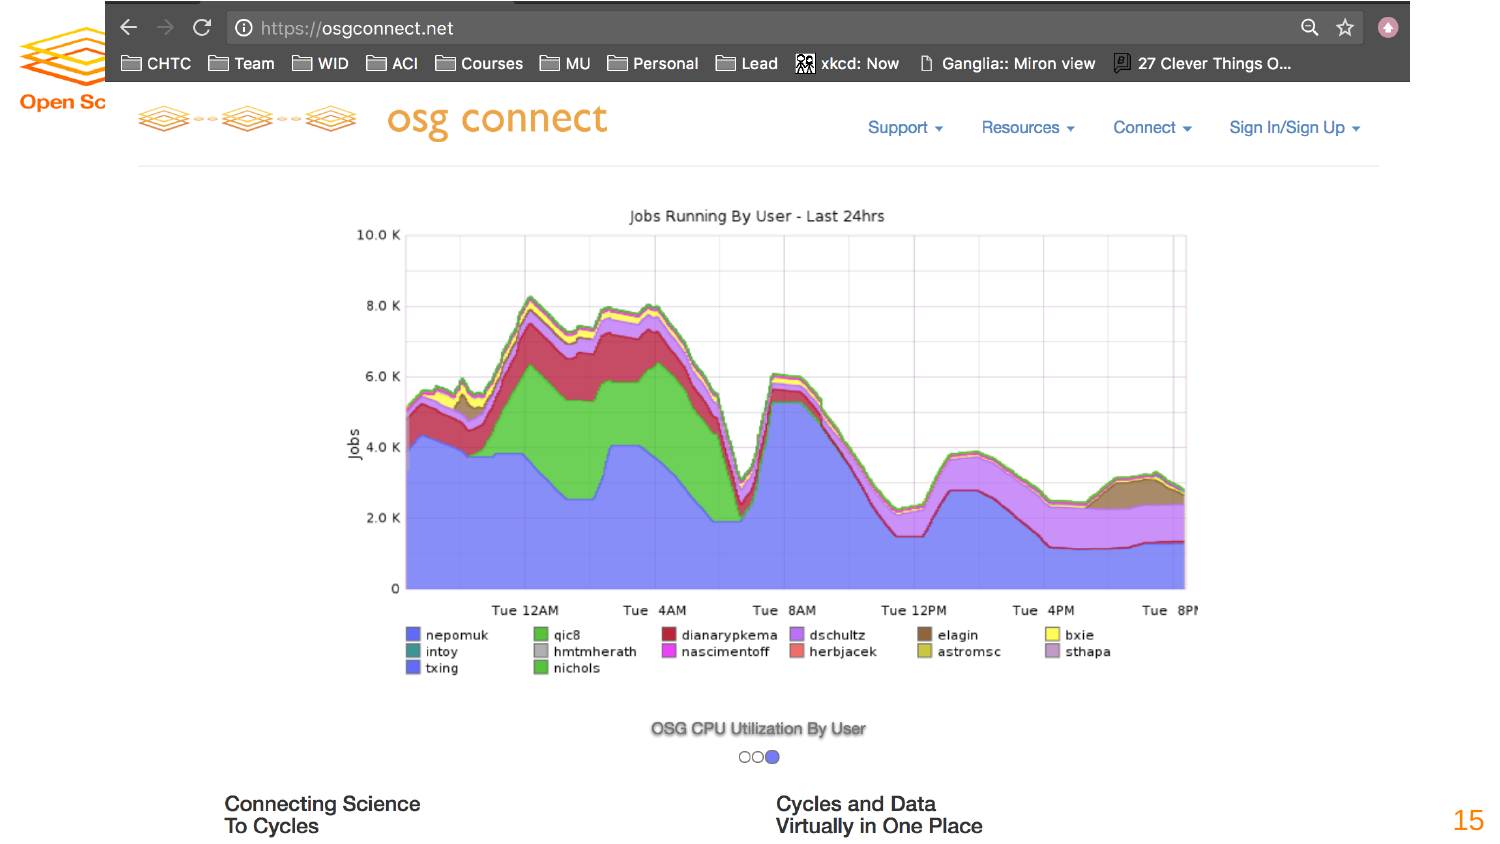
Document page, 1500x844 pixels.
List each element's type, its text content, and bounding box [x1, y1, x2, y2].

slide_number 15 [1430, 787, 1500, 844]
picture [0, 1, 1410, 844]
